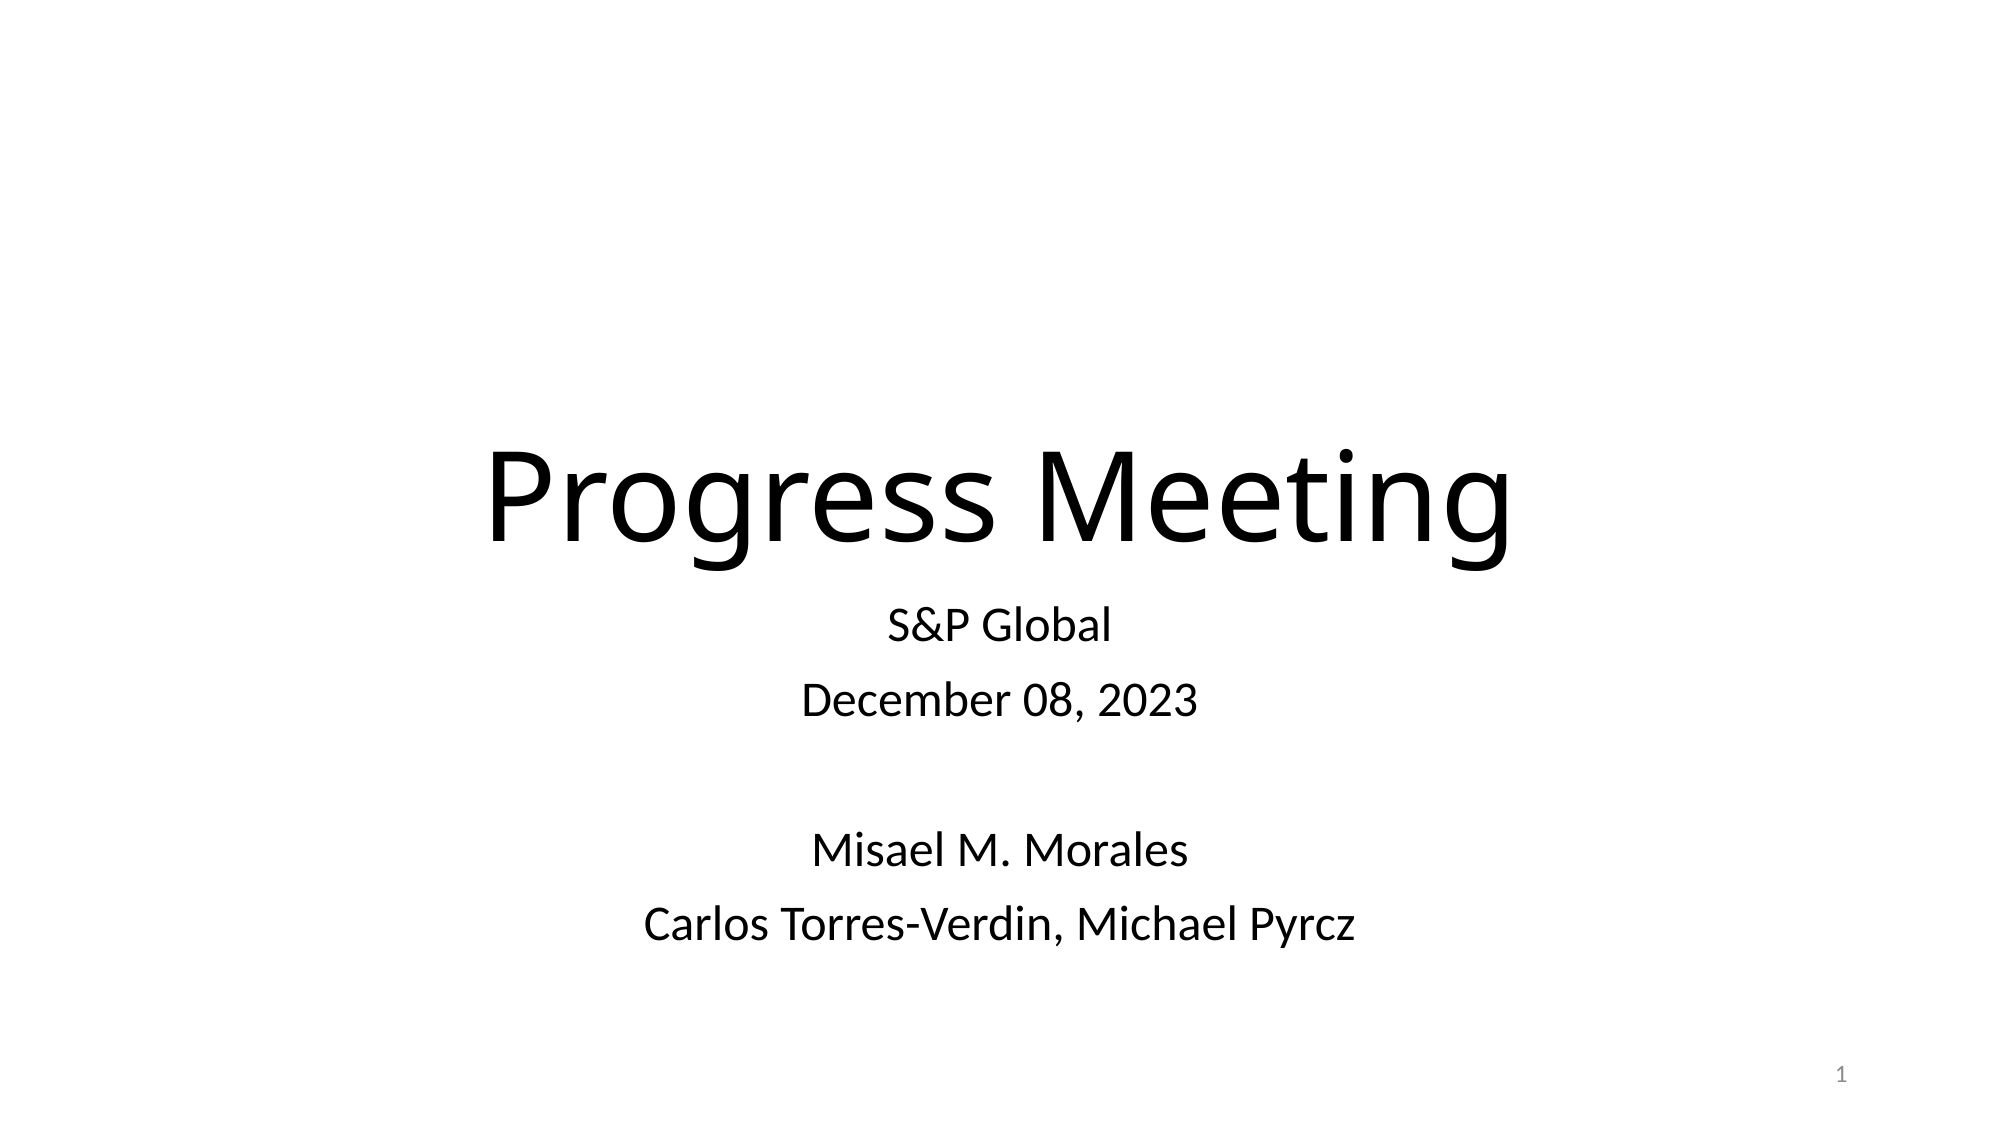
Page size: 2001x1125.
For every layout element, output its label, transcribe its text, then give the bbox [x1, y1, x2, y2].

slide_number 1 [1412, 1042, 1863, 1103]
subtitle S&P Global December 08, 2023 Misael M. Morales Carlos Torres-Verdin, Michael Pyrcz [249, 590, 1750, 1043]
title Progress Meeting [249, 184, 1750, 576]
